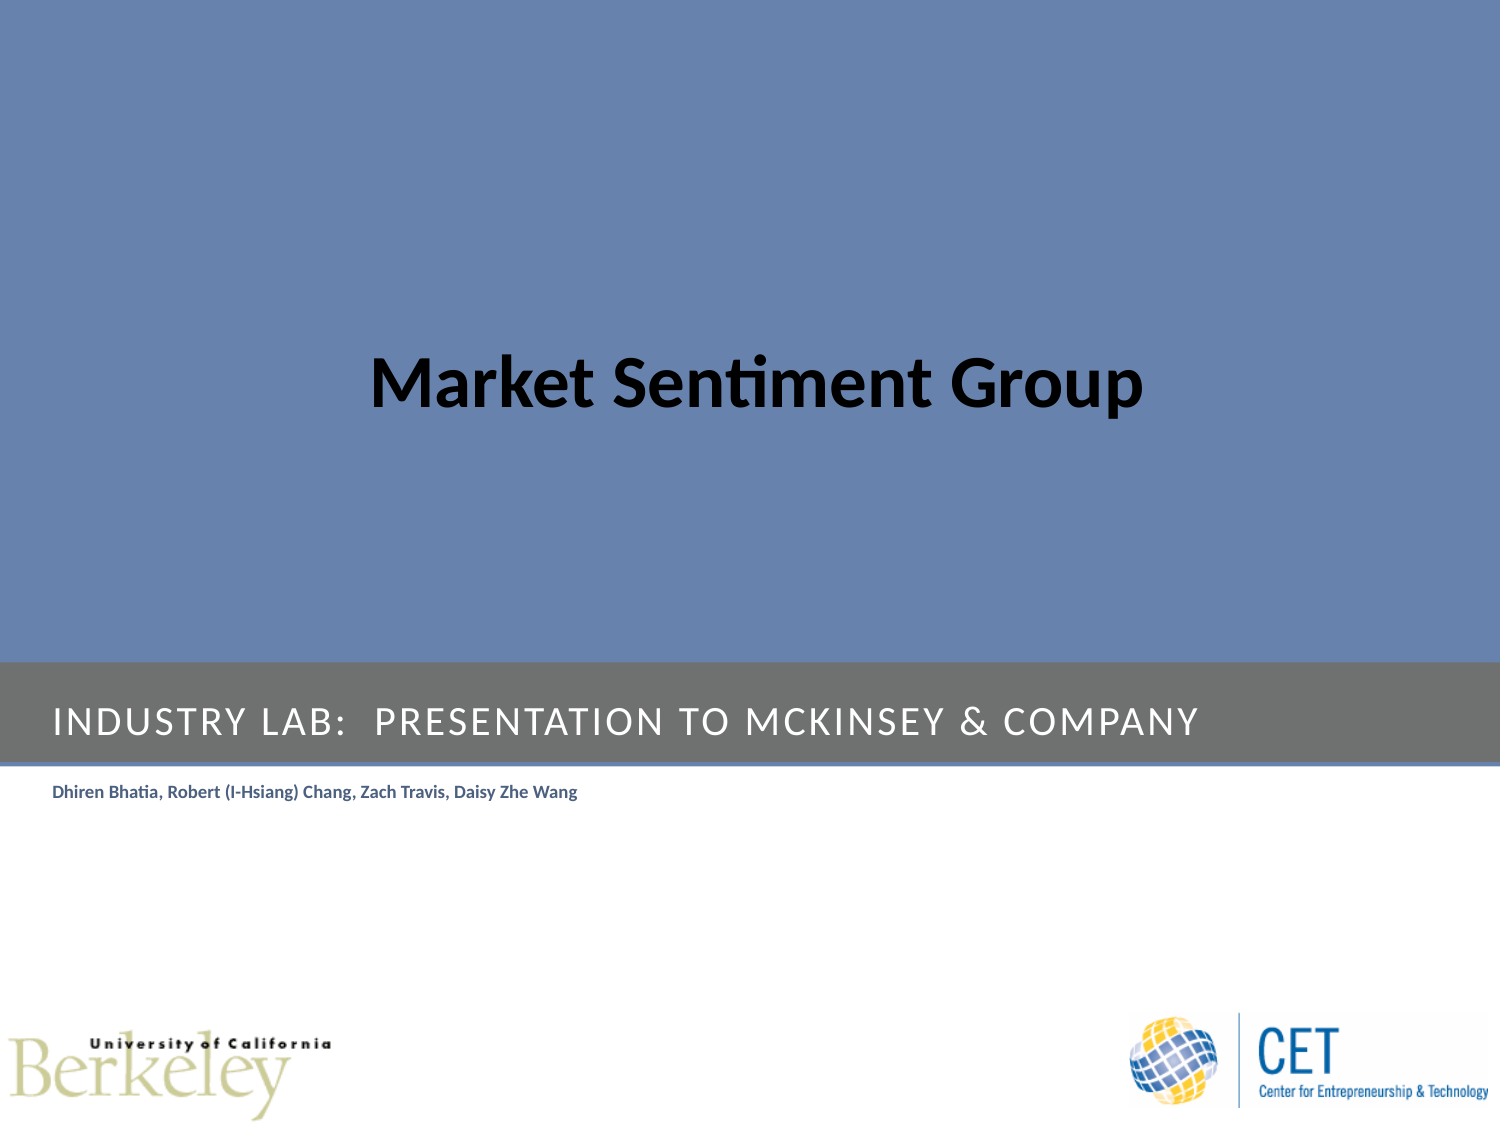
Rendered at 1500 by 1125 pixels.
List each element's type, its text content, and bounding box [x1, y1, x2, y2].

text_box Market Sentiment Group [354, 324, 1160, 430]
picture [0, 1024, 335, 1125]
subtitle Dhiren Bhatia, Robert (I-Hsiang) Chang, Zach Travis, Daisy Zhe Wang [37, 772, 1175, 810]
picture [1129, 1012, 1488, 1108]
title INDUSTRY Lab: Presentation to MCKinsey & Company [37, 675, 1225, 763]
